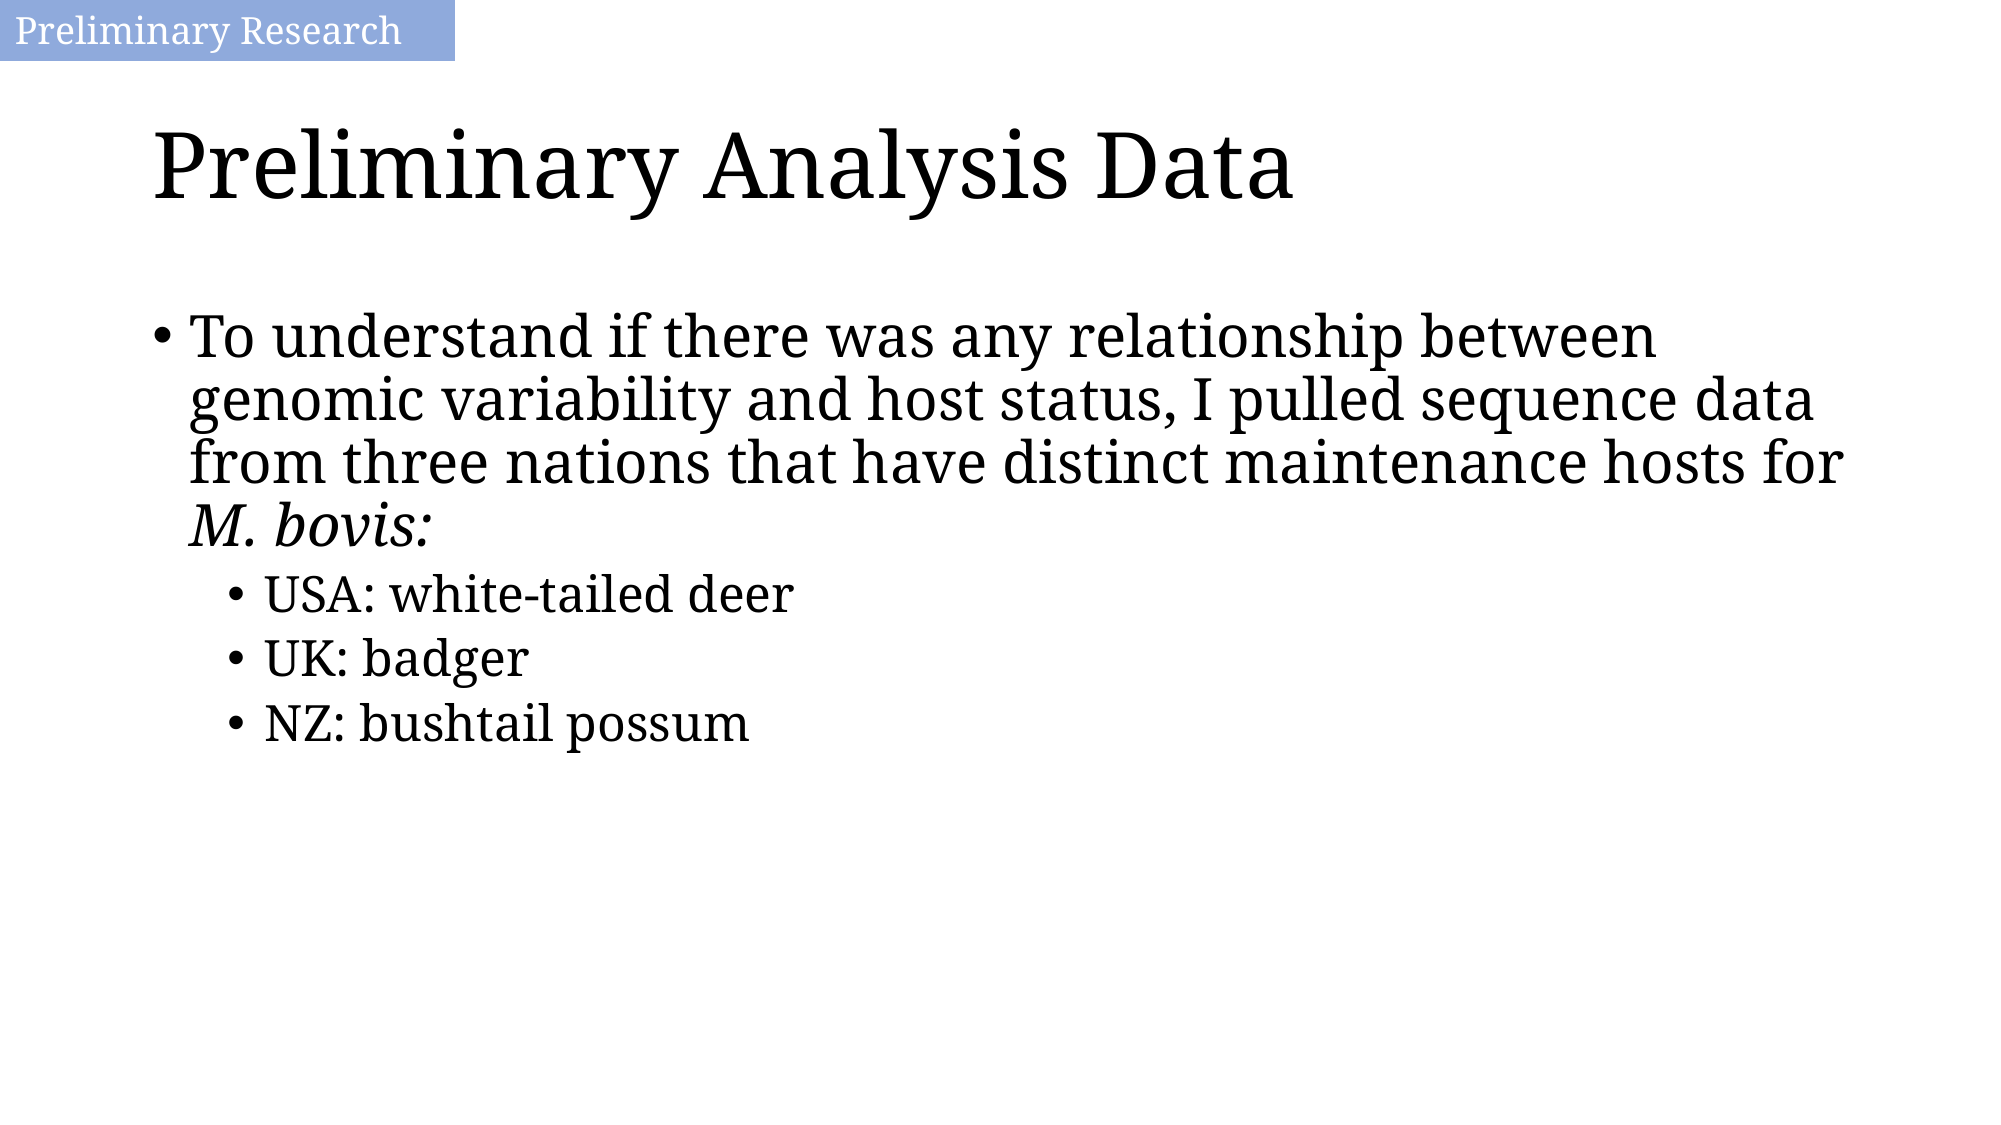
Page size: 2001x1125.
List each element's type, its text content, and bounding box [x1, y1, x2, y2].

list To understand if there was any relationship between genomic variability and host status, I pulled sequence data from three nations that have distinct maintenance hosts for M. bovis: USA: white-tailed deer UK: badger NZ: bushtail possum [137, 299, 1863, 1014]
title Preliminary Analysis Data [137, 59, 1944, 278]
text_box Preliminary Research [0, 0, 455, 61]
